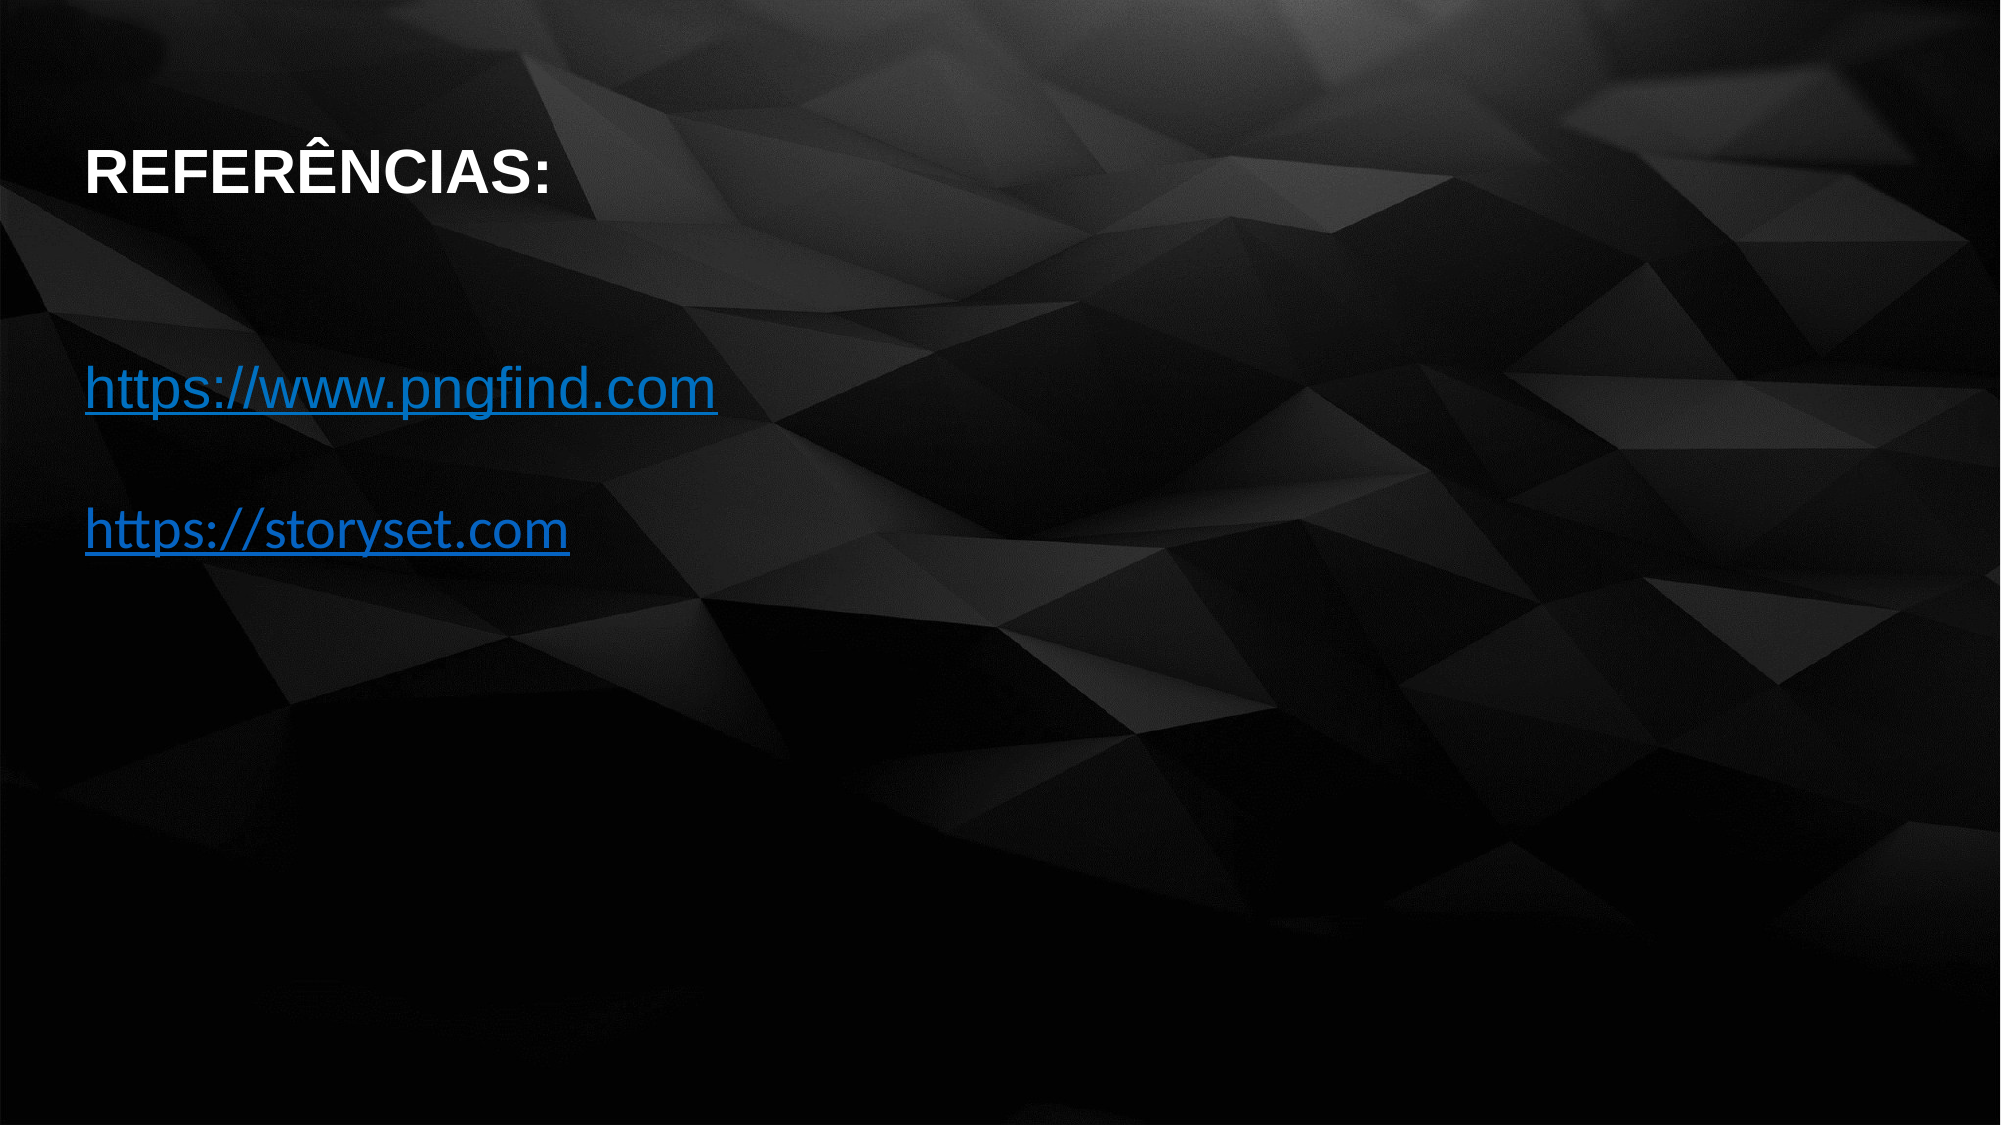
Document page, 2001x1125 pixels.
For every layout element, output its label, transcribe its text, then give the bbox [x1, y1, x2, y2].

text_box REFERÊNCIAS: [69, 124, 1466, 272]
text_box https://www.pngfind.com https://storyset.com [69, 272, 2000, 755]
picture [0, 0, 2001, 1125]
